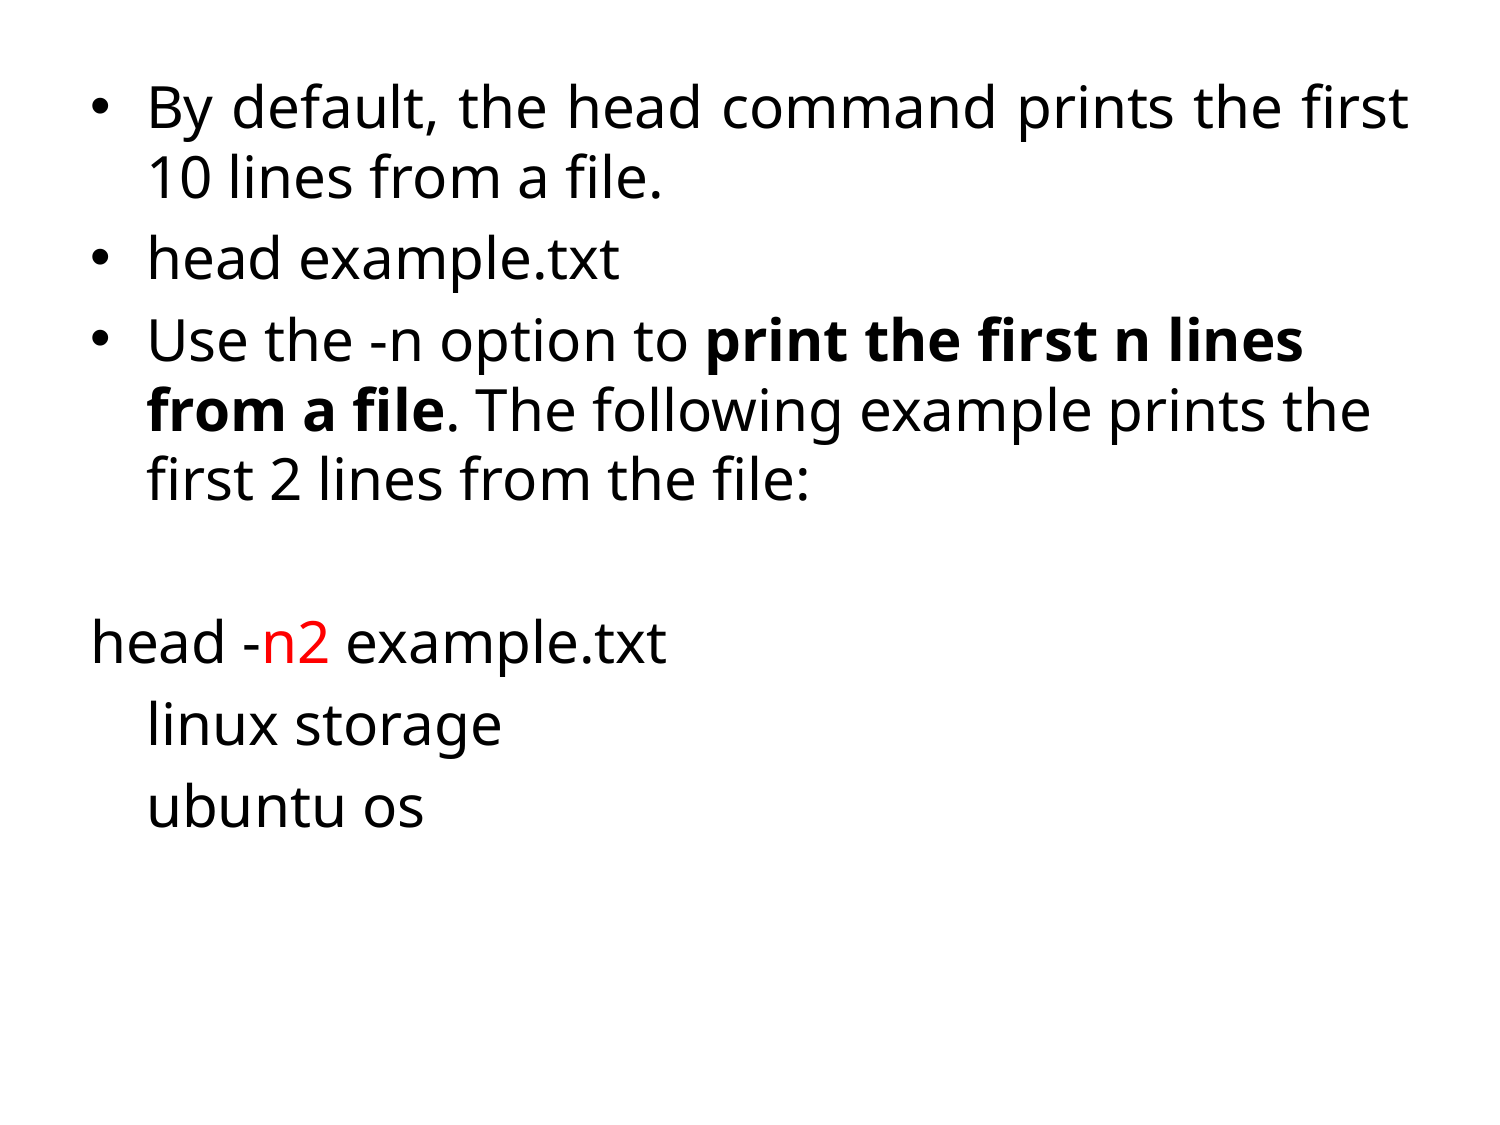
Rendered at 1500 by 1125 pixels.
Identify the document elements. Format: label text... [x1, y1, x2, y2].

list By default, the head command prints the first 10 lines from a file. head example.txt Use the -n option to print the first n lines from a file. The following example prints the first 2 lines from the file: head -n2 example.txt linux storage ubuntu os [75, 62, 1425, 1005]
